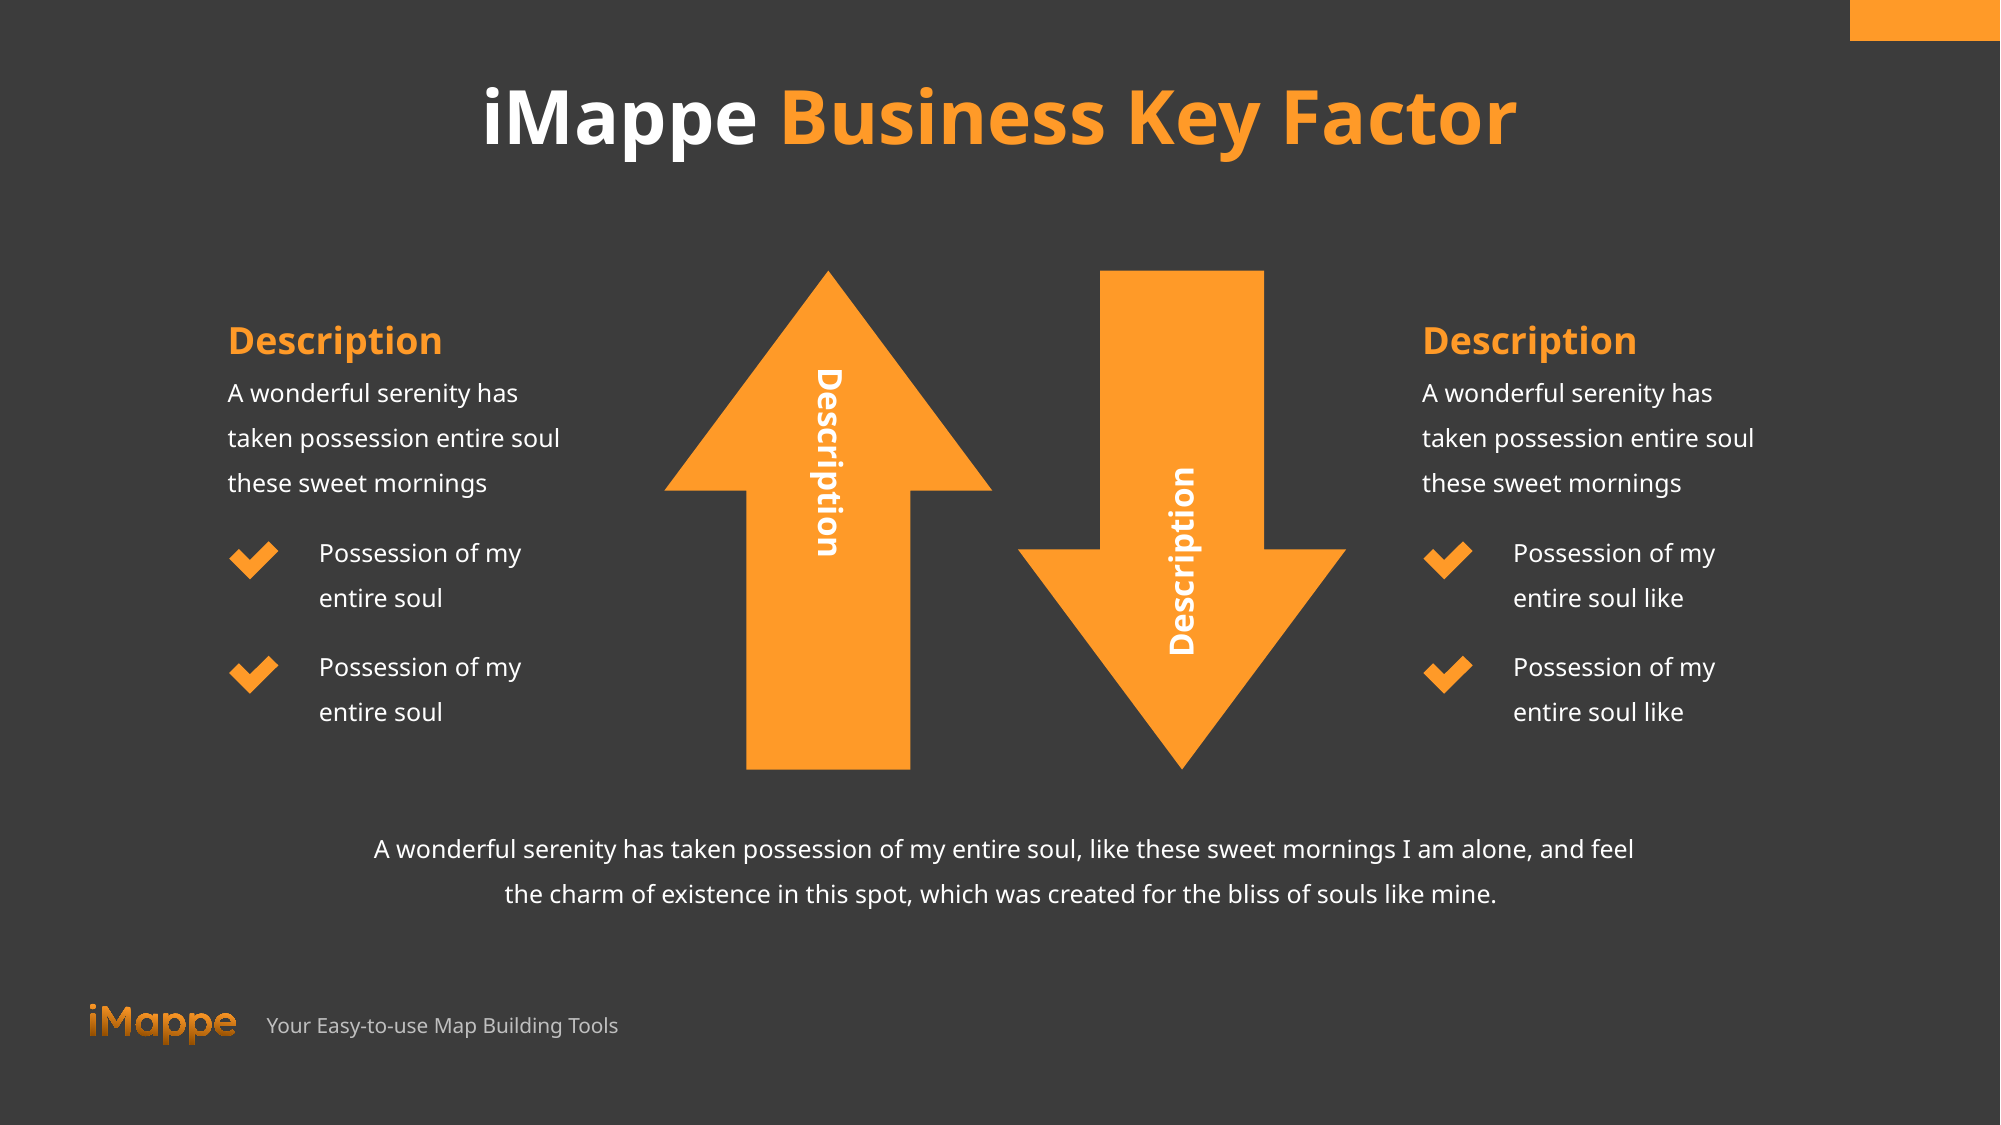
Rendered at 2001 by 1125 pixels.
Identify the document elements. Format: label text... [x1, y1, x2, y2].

text_box [229, 541, 279, 580]
text_box [662, 268, 995, 771]
text_box Description [213, 310, 568, 370]
text_box Description [1407, 310, 1762, 370]
text_box [1850, 0, 2000, 41]
text_box Your Easy-to-use Map Building Tools [251, 1004, 769, 1045]
text_box [1015, 269, 1349, 772]
text_box Possession of my entire soul like [1498, 515, 1746, 620]
text_box Description [1152, 384, 1208, 673]
text_box Description [804, 352, 859, 656]
text_box Possession of my entire soul [304, 515, 552, 620]
text_box [1423, 541, 1473, 580]
text_box [1423, 655, 1473, 694]
text_box [229, 655, 279, 694]
title iMappe Business Key Factor [137, 66, 1863, 174]
text_box A wonderful serenity has taken possession entire soul these sweet mornings [213, 355, 593, 506]
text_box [90, 1003, 236, 1045]
text_box A wonderful serenity has taken possession entire soul these sweet mornings [1407, 355, 1787, 506]
text_box A wonderful serenity has taken possession of my entire soul, like these sweet mornings I am alone, and feel the charm of existence in this spot, which was created for the bliss of souls like mine. [341, 811, 1669, 916]
text_box Possession of my entire soul like [1498, 629, 1746, 735]
text_box Possession of my entire soul [304, 629, 552, 735]
